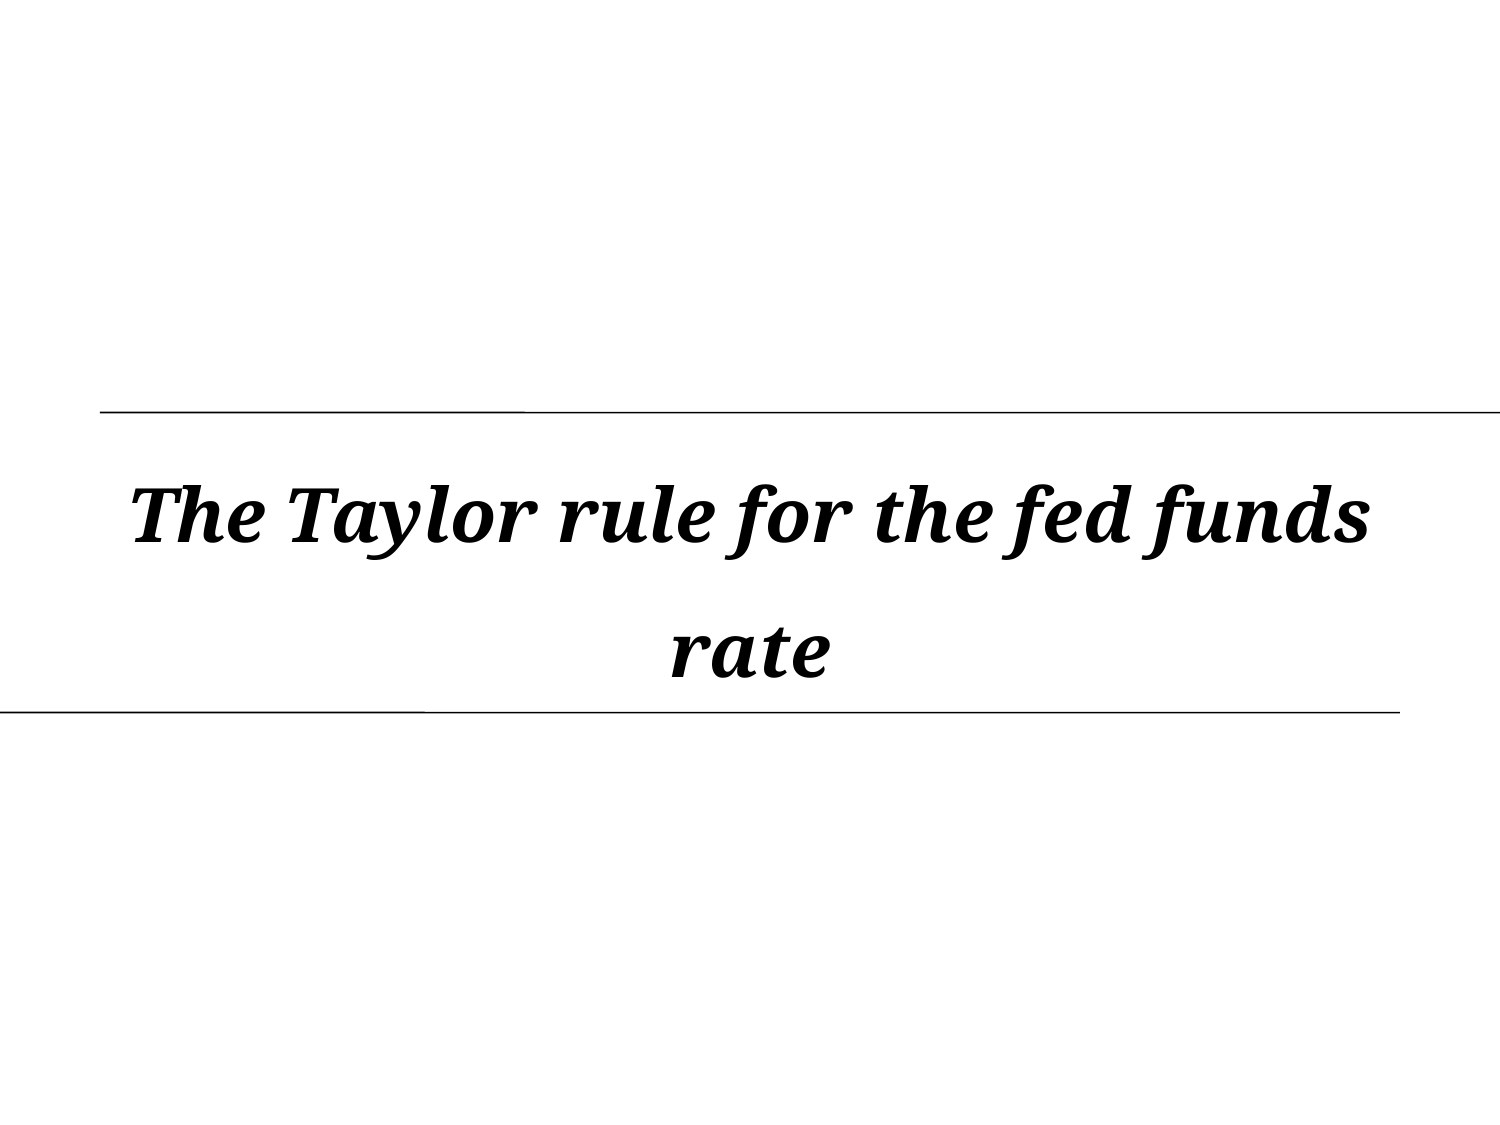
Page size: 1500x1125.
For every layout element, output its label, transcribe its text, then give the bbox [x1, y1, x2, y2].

title The Taylor rule for the fed funds rate [50, 437, 1450, 679]
